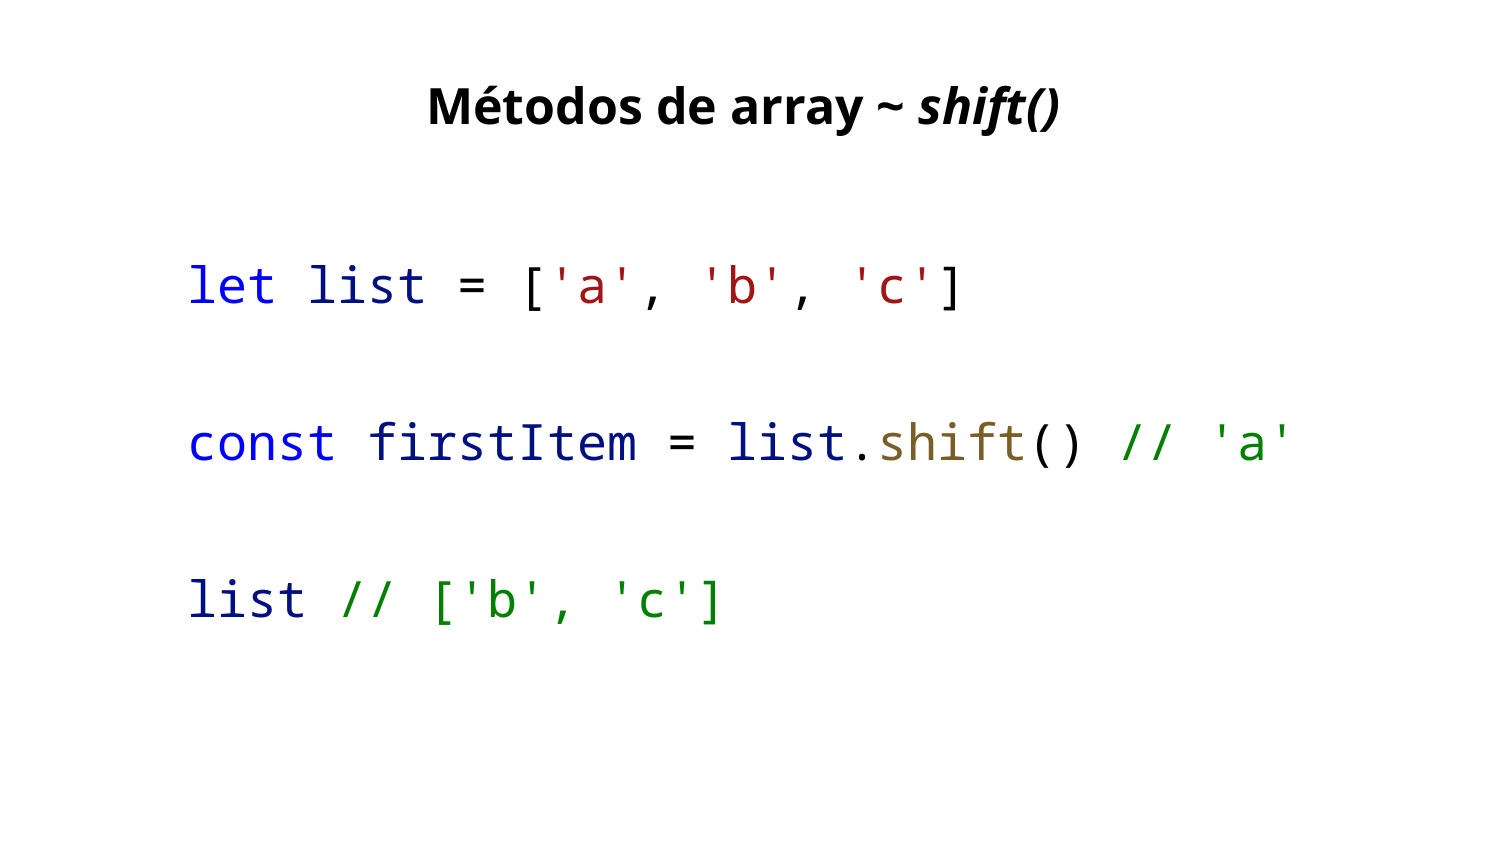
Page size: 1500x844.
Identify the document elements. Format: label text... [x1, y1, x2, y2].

text_box Métodos de array ~ shift() [0, 1, 1500, 208]
text_box let list = ['a', 'b', 'c'] const firstItem = list.shift() // 'a' list // ['b', 'c'] [172, 219, 1337, 799]
